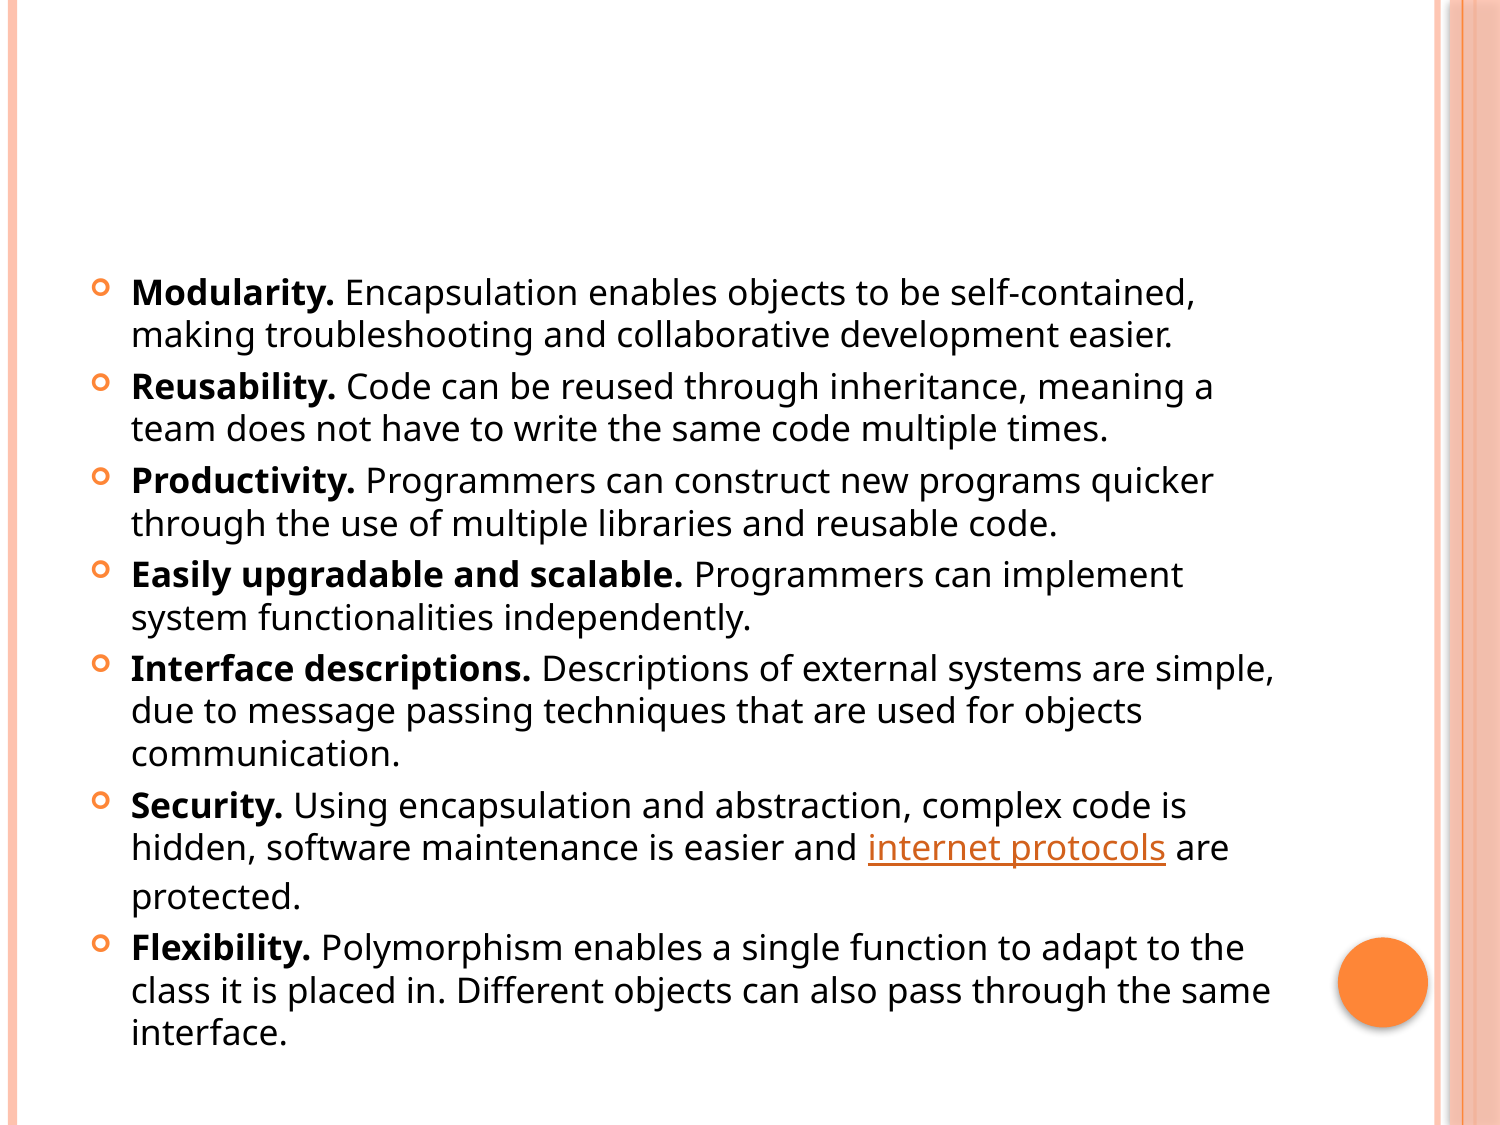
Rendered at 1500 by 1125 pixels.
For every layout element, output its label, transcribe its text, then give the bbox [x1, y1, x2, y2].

list Modularity. Encapsulation enables objects to be self-contained, making troubleshooting and collaborative development easier. Reusability. Code can be reused through inheritance, meaning a team does not have to write the same code multiple times. Productivity. Programmers can construct new programs quicker through the use of multiple libraries and reusable code. Easily upgradable and scalable. Programmers can implement system functionalities independently. Interface descriptions. Descriptions of external systems are simple, due to message passing techniques that are used for objects communication. Security. Using encapsulation and abstraction, complex code is hidden, software maintenance is easier and internet protocols are protected. Flexibility. Polymorphism enables a single function to adapt to the class it is placed in. Different objects can also pass through the same interface. [75, 262, 1300, 1062]
